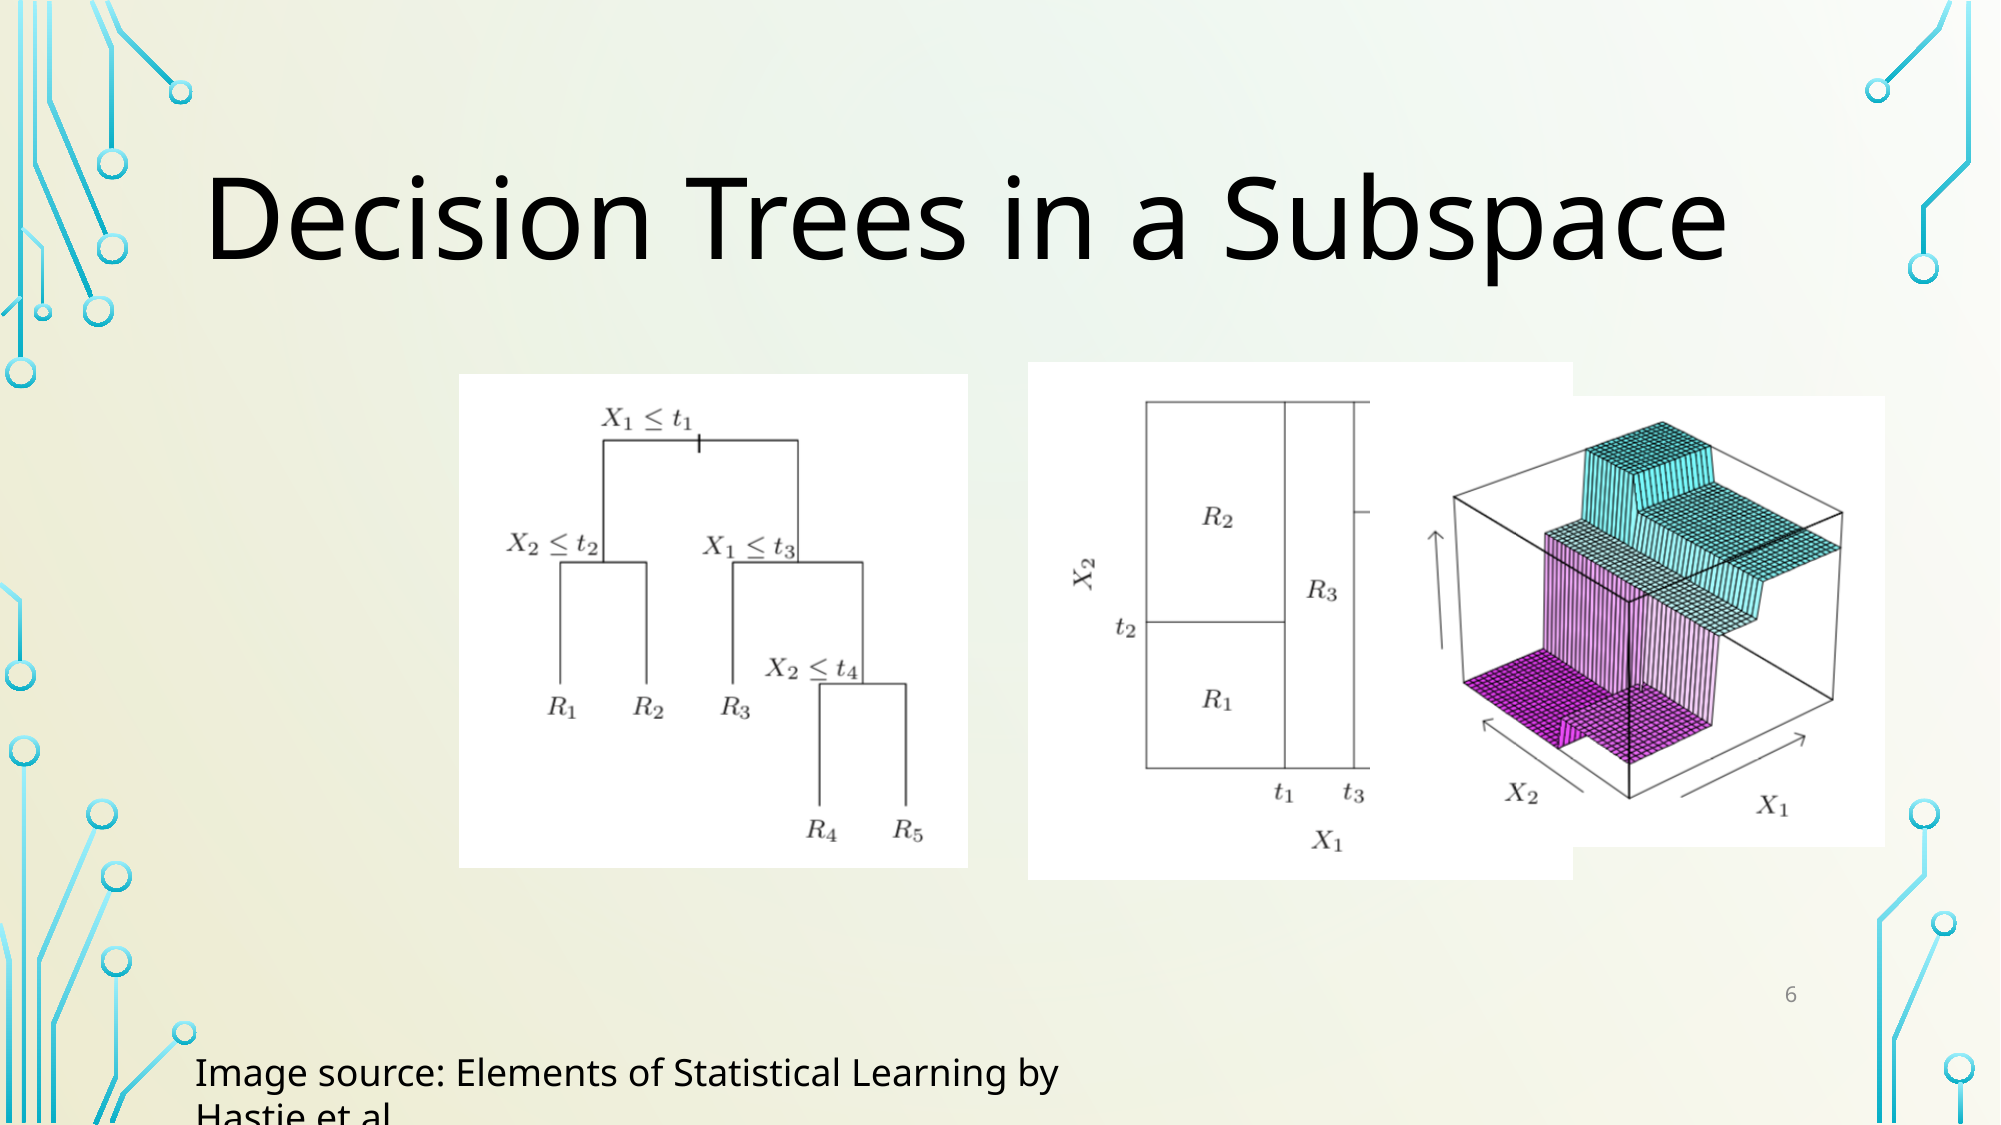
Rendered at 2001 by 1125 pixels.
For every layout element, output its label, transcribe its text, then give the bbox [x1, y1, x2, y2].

slide_number 6 [1685, 965, 1813, 1025]
picture [1028, 362, 1885, 880]
picture [459, 374, 968, 869]
text_box Image source: Elements of Statistical Learning by Hastie et.al. [180, 1041, 1168, 1125]
title Decision Trees in a Subspace [187, 101, 1813, 344]
